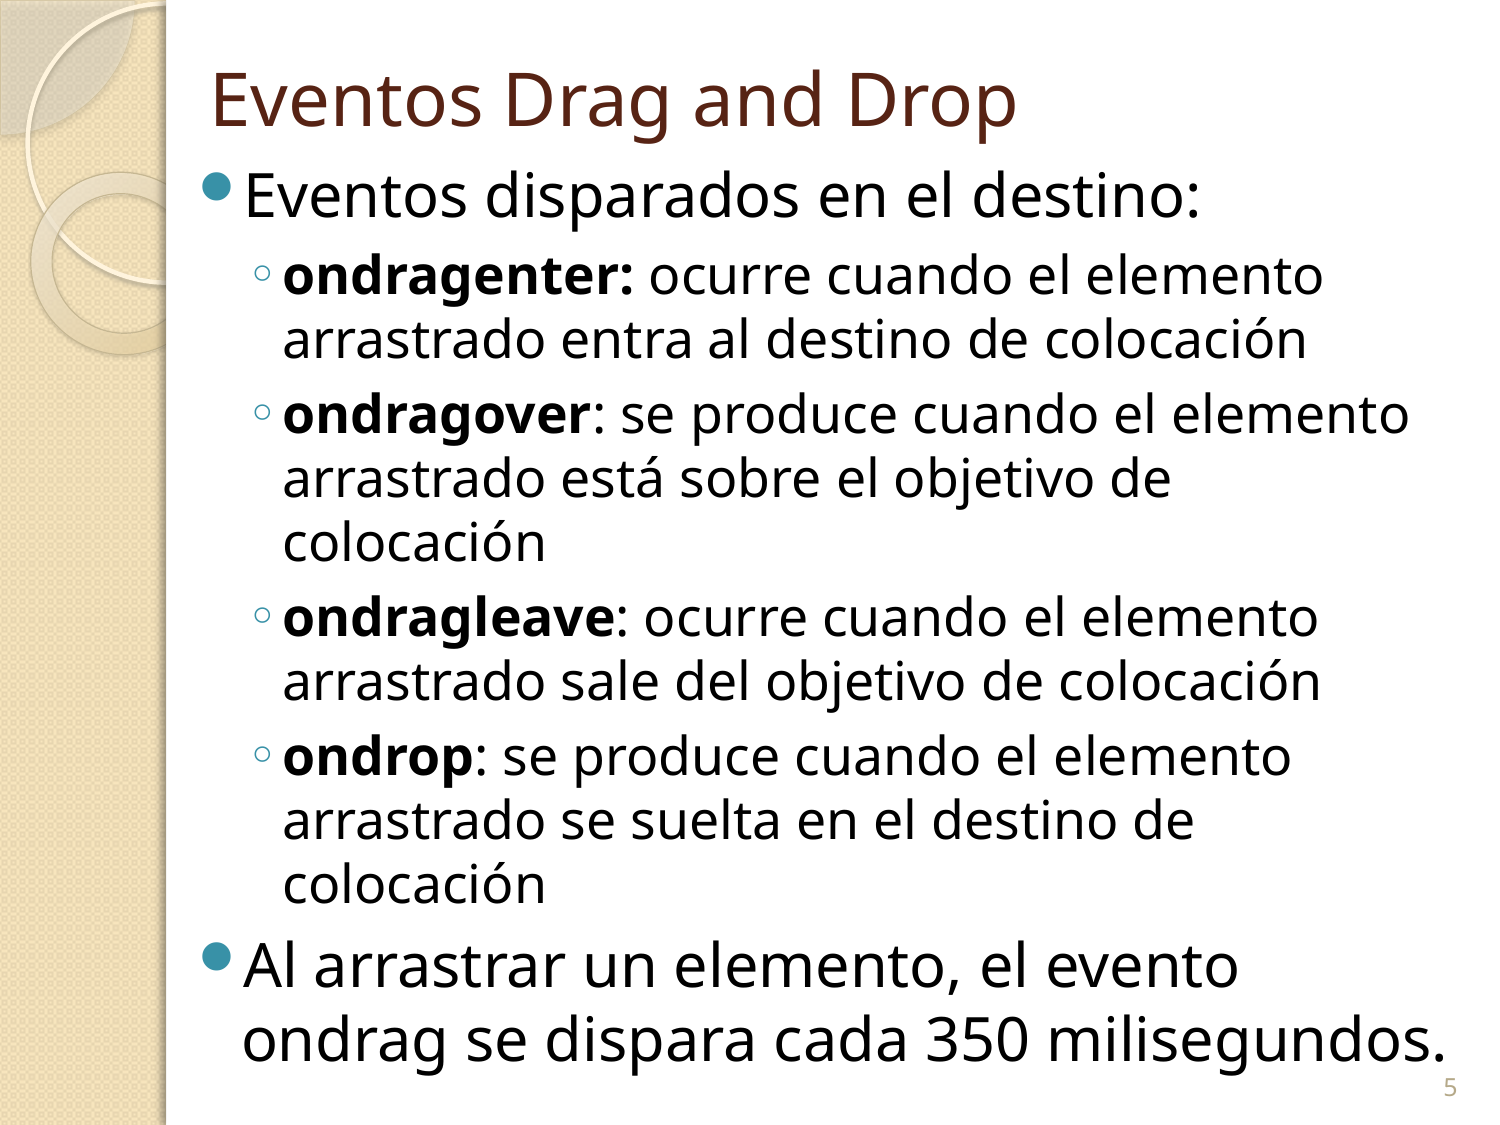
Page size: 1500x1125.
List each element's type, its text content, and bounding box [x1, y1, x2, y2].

text_box Eventos Drag and Drop [194, 45, 1466, 149]
slide_number 5 [1413, 1034, 1488, 1113]
list Eventos disparados en el destino: ondragenter: ocurre cuando el elemento arrastrado entra al destino de colocación ondragover: se produce cuando el elemento arrastrado está sobre el objetivo de colocación ondragleave: ocurre cuando el elemento arrastrado sale del objetivo de colocación ondrop: se produce cuando el elemento arrastrado se suelta en el destino de colocación Al arrastrar un elemento, el evento ondrag se dispara cada 350 milisegundos. [171, 149, 1466, 1094]
